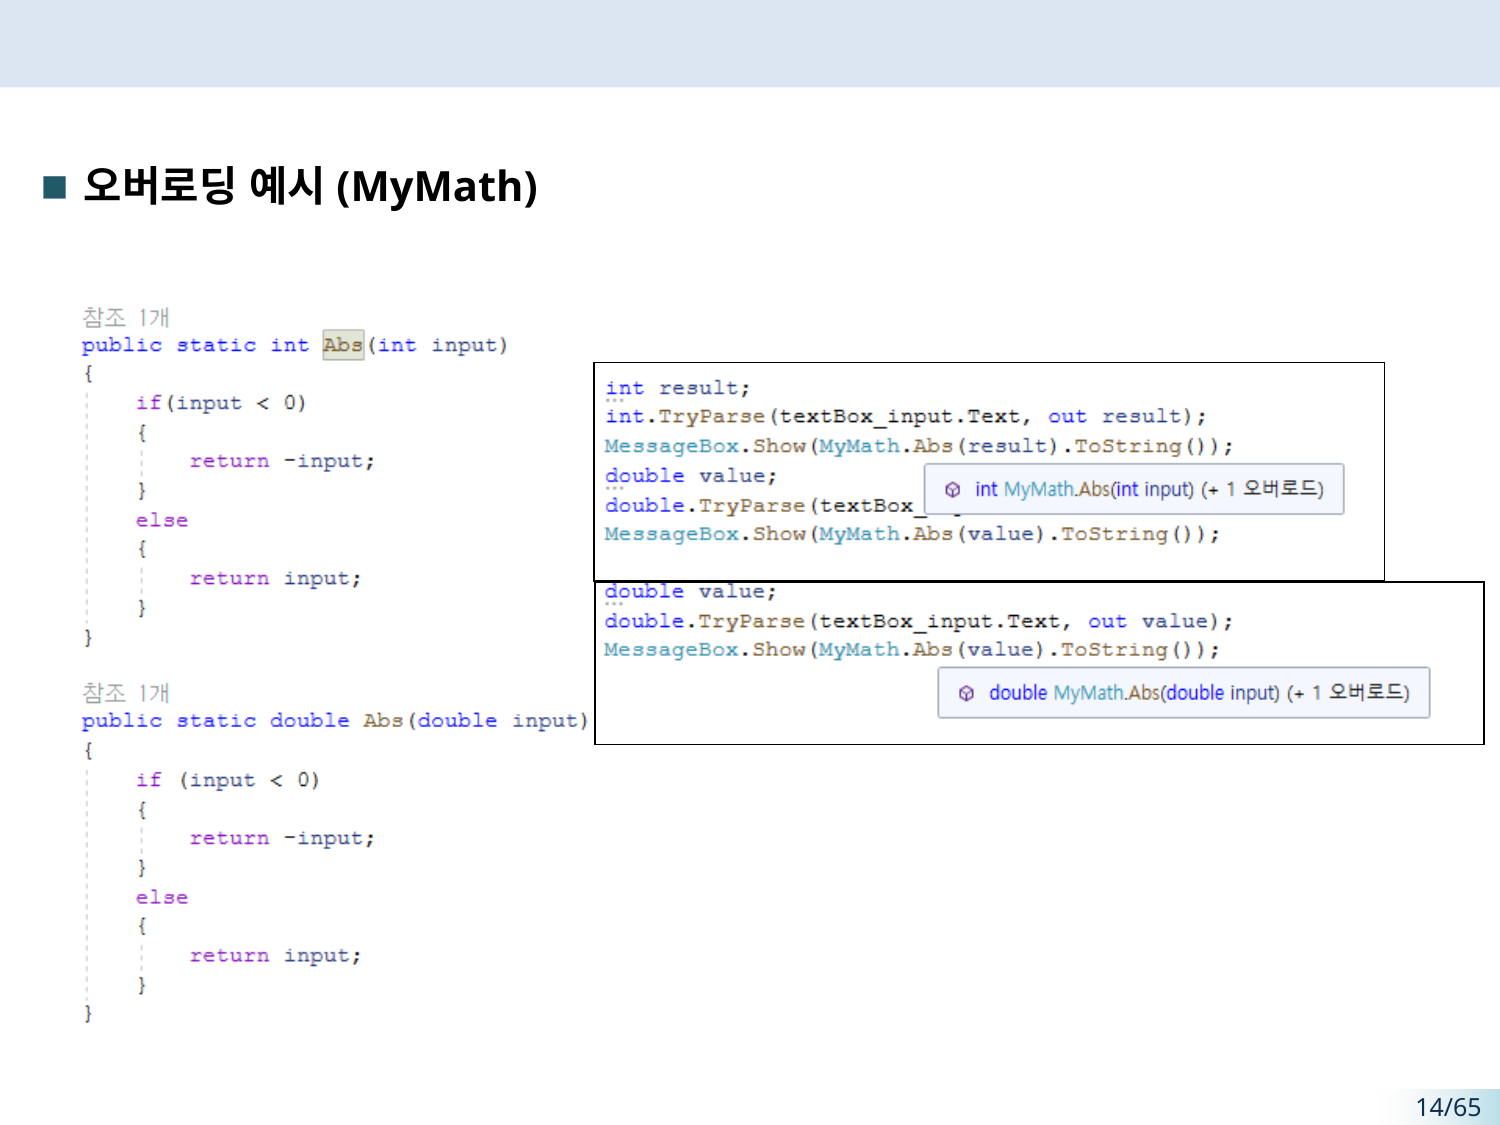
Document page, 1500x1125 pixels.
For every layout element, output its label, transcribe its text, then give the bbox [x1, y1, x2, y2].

picture [63, 281, 1484, 1040]
list 오버로딩 예시(MyMath) [10, 126, 1481, 1057]
